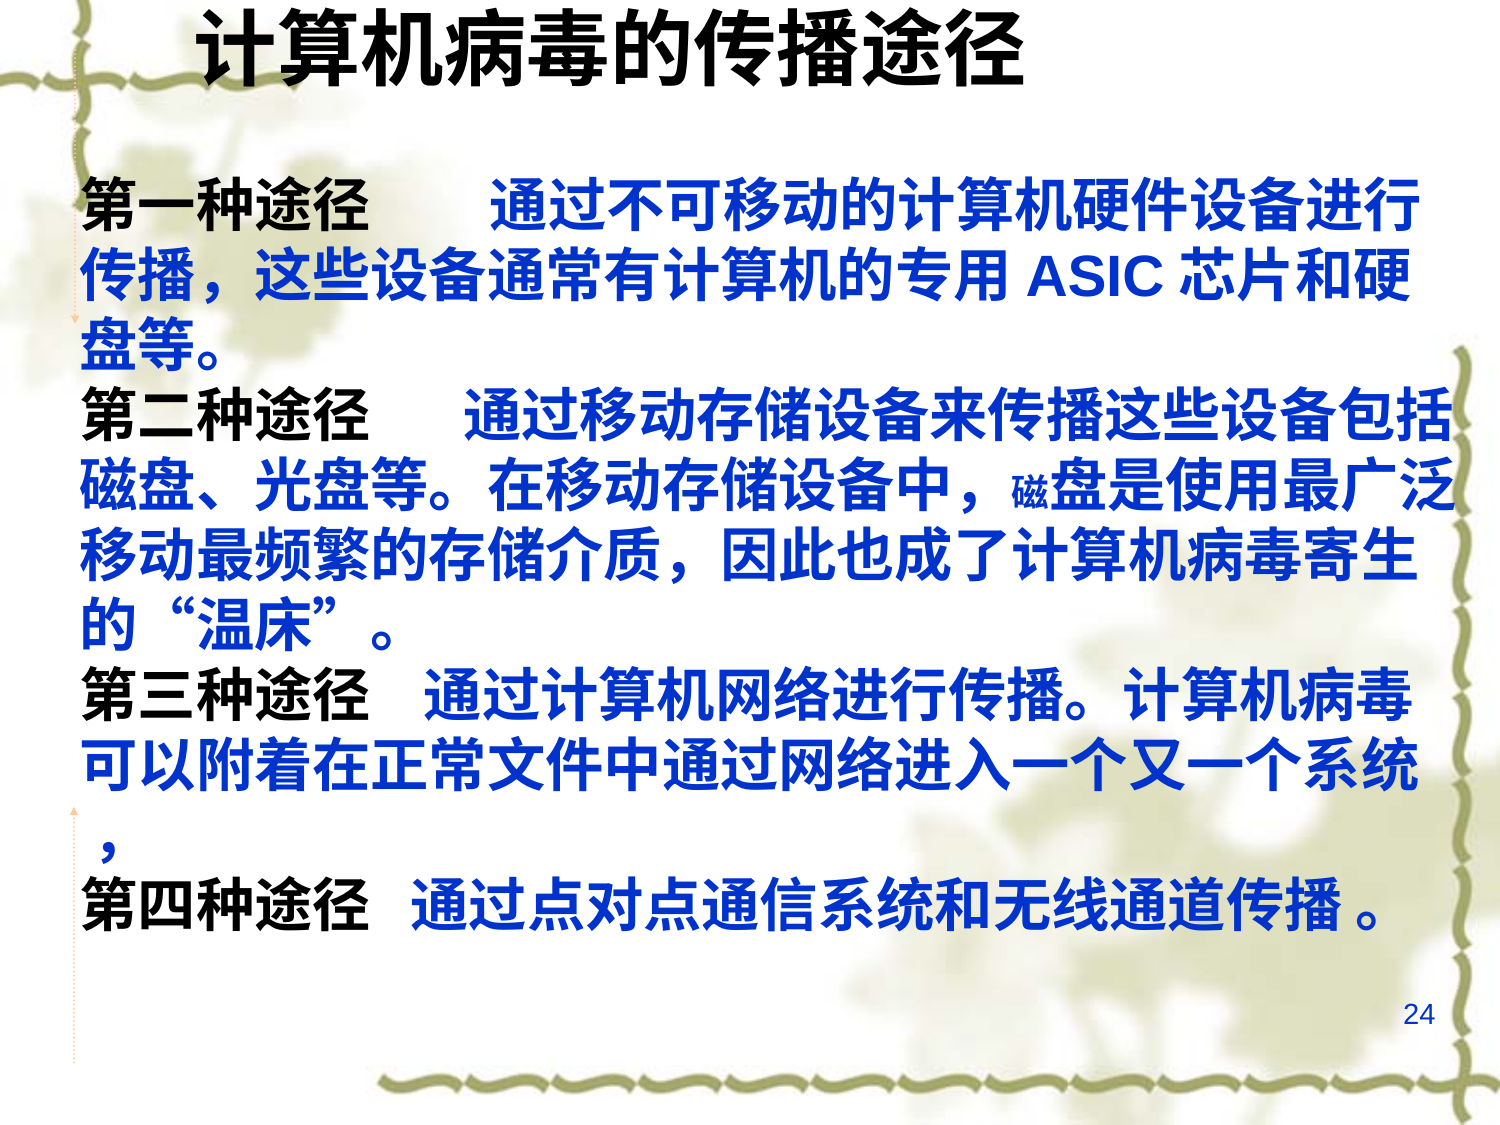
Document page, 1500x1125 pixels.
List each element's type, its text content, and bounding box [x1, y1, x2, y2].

picture [0, 0, 1500, 1125]
text_box 计算机病毒的传播途径 [179, 0, 1042, 104]
text_box 第一种途径 通过不可移动的计算机硬件设备进行传播，这些设备通常有计算机的专用ASIC芯片和硬盘等。 第二种途径 通过移动存储设备来传播这些设备包括磁盘、光盘等。在移动存储设备中，磁盘是使用最广泛移动最频繁的存储介质，因此也成了计算机病毒寄生的“温床”。 第三种途径 通过计算机网络进行传播。计算机病毒可以附着在正常文件中通过网络进入一个又一个系统 ， 第四种途径 通过点对点通信系统和无线通道传播 。 [64, 160, 1473, 946]
slide_number 24 [1074, 987, 1451, 1066]
